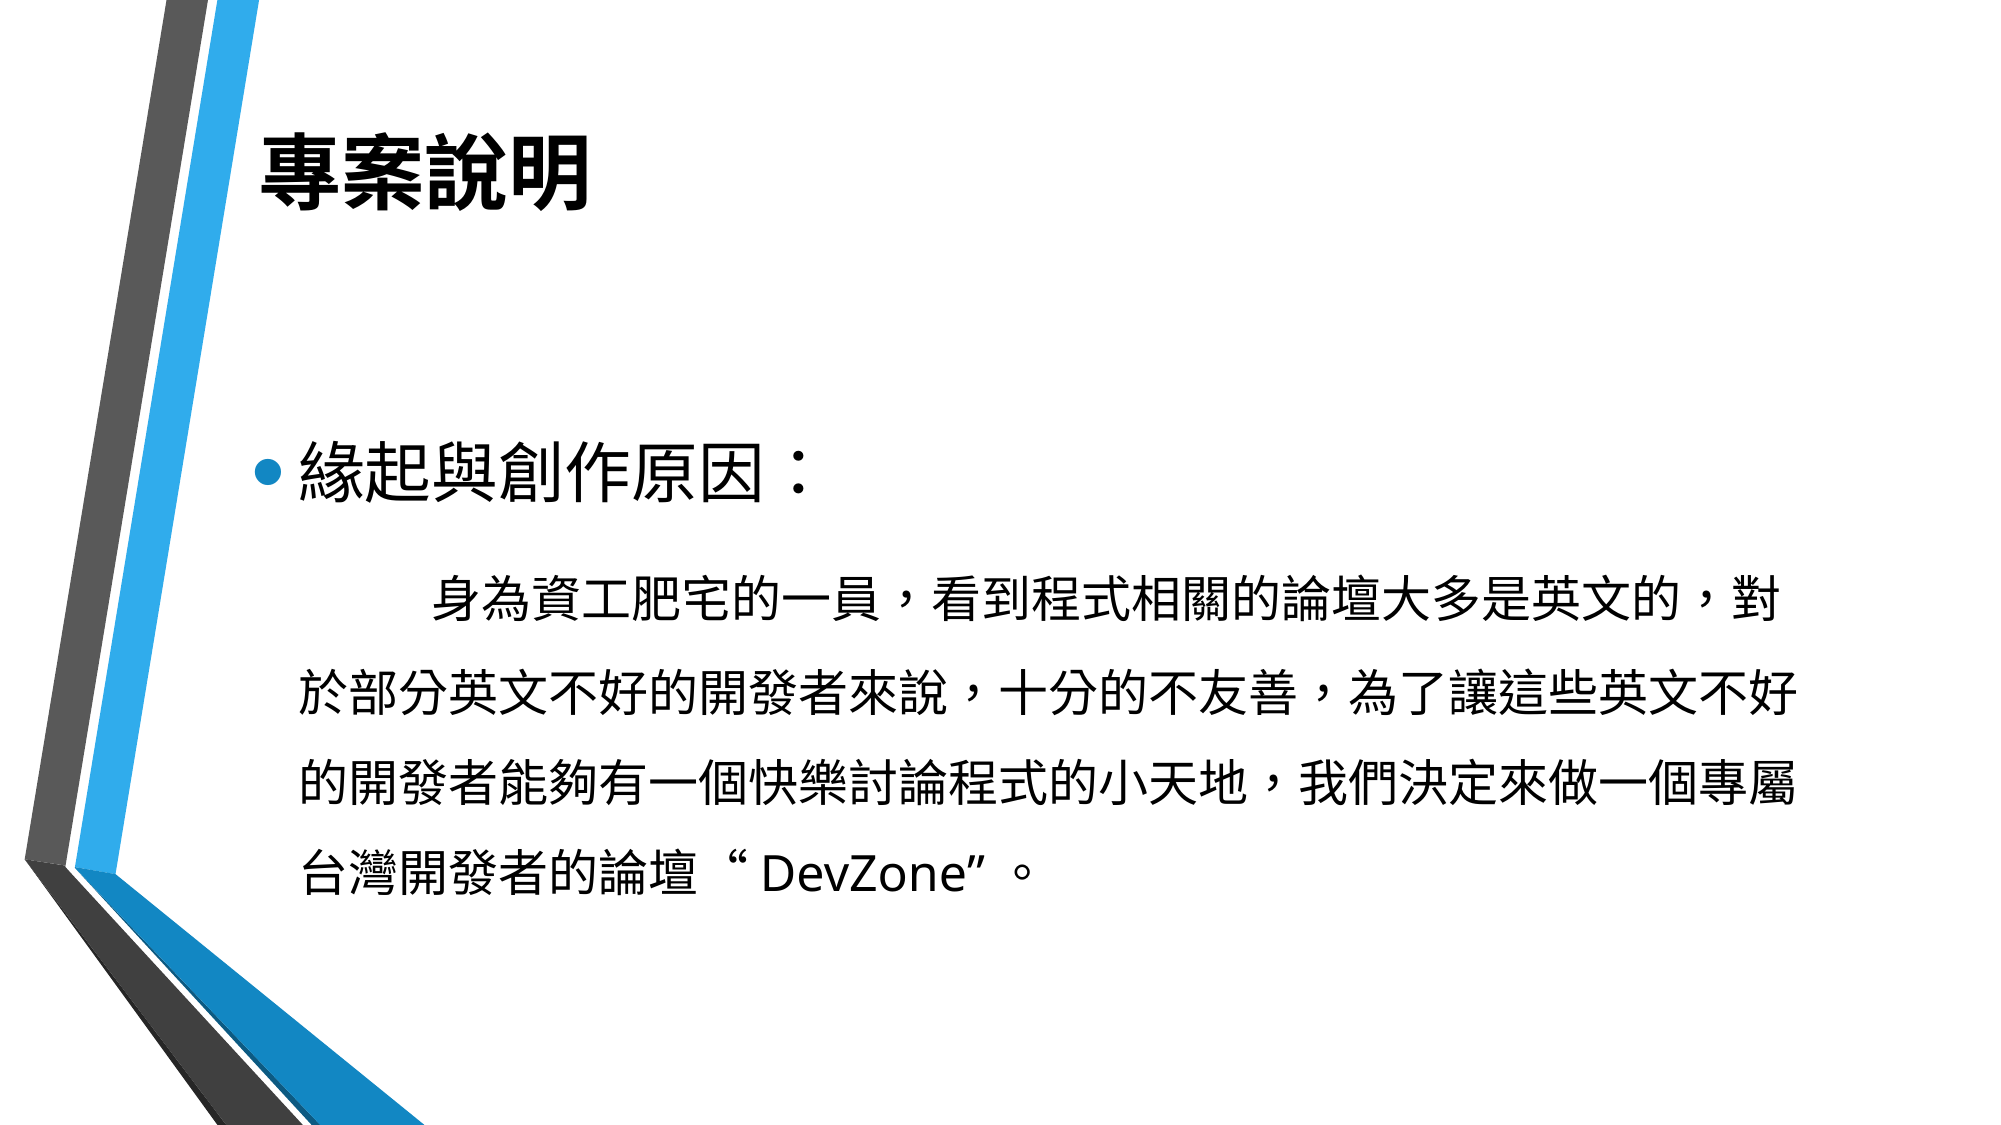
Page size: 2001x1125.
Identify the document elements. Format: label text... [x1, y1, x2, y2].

title 專案說明 [243, 112, 756, 238]
list 緣起與創作原因： 身為資工肥宅的一員，看到程式相關的論壇大多是英文的，對於部分英文不好的開發者來說，十分的不友善，為了讓這些英文不好的開發者能夠有一個快樂討論程式的小天地，我們決定來做一個專屬台灣開發者的論壇“DevZone”。 [236, 383, 1831, 912]
